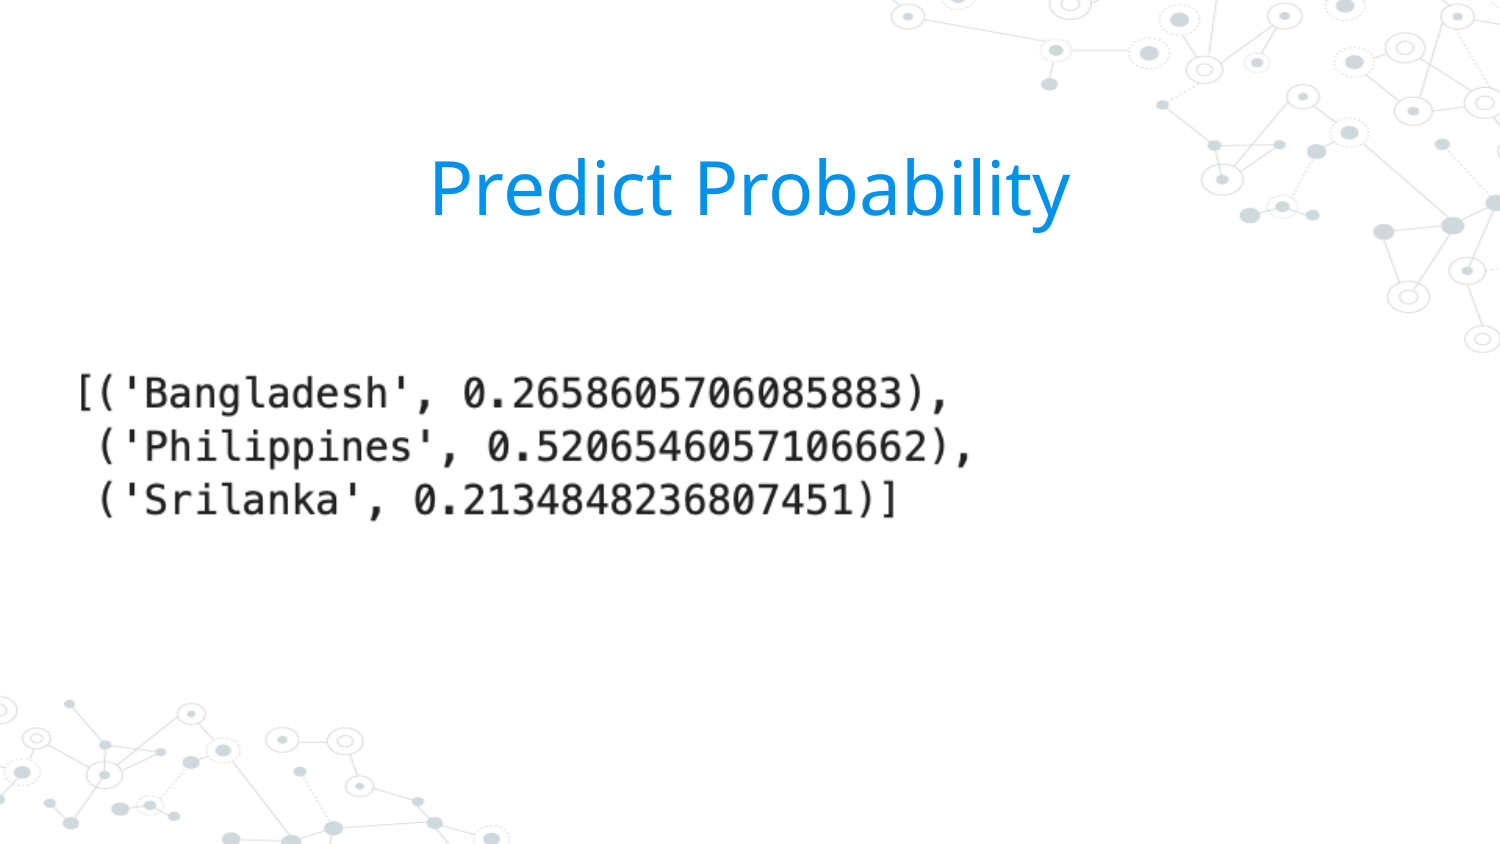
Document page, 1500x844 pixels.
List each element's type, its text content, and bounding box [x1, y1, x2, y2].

text_box Predict Probability [171, 124, 1329, 274]
picture [0, 0, 1500, 844]
